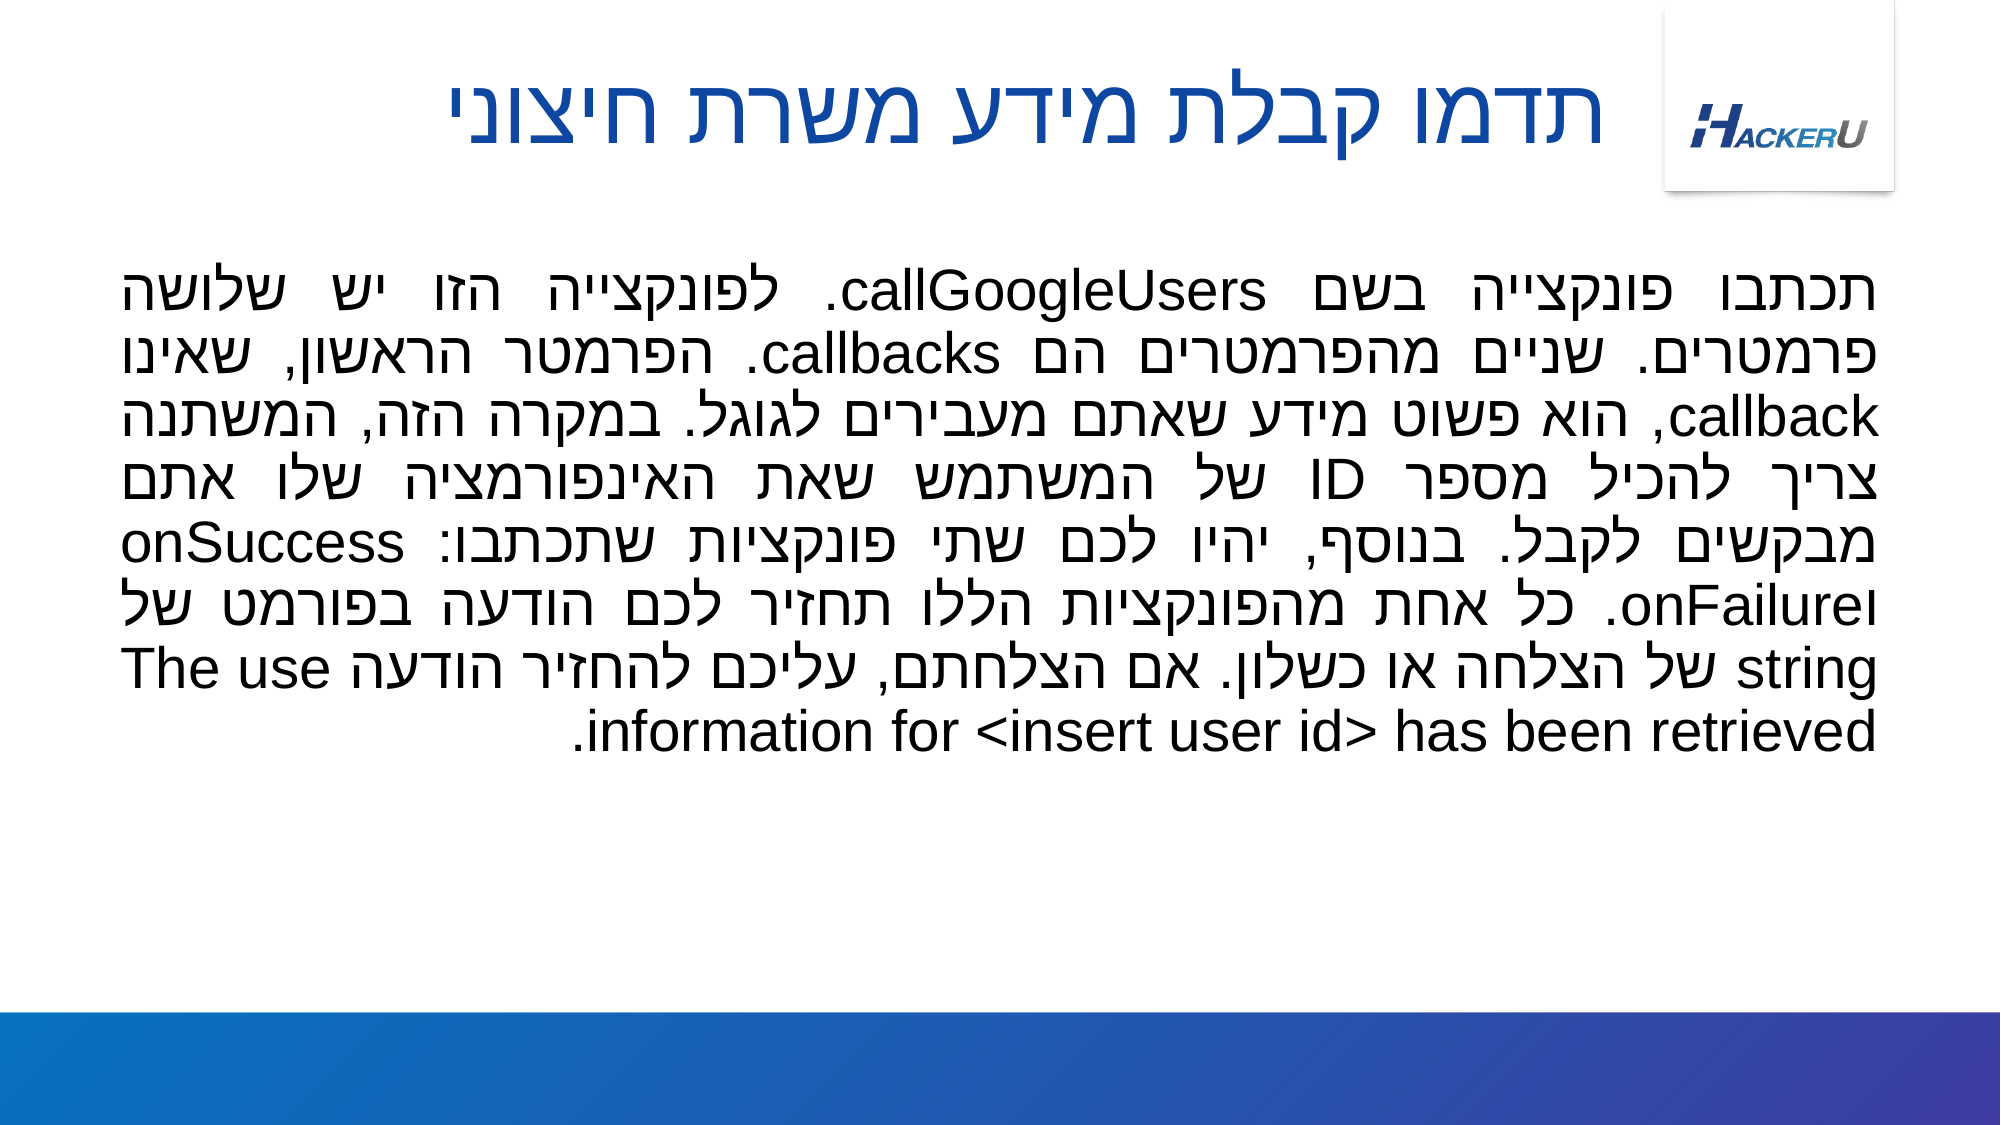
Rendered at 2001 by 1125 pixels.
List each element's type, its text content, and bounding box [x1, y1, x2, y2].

list תכתבו פונקצייה בשם callGoogleUsers. לפונקצייה הזו יש שלושה פרמטרים. שניים מהפרמטרים הם callbacks. הפרמטר הראשון, שאינו callback, הוא פשוט מידע שאתם מעבירים לגוגל. במקרה הזה, המשתנה צריך להכיל מספר ID של המשתמש שאת האינפורמציה שלו אתם מבקשים לקבל. בנוסף, יהיו לכם שתי פונקציות שתכתבו: onSuccess וonFailure. כל אחת מהפונקציות הללו תחזיר לכם הודעה בפורמט של string של הצלחה או כשלון. אם הצלחתם, עליכם להחזיר הודעה The use information for <insert user id> has been retrieved. [105, 252, 1895, 1014]
picture [1637, 0, 1921, 207]
title תדמו קבלת מידע משרת חיצוני [105, 4, 1625, 223]
